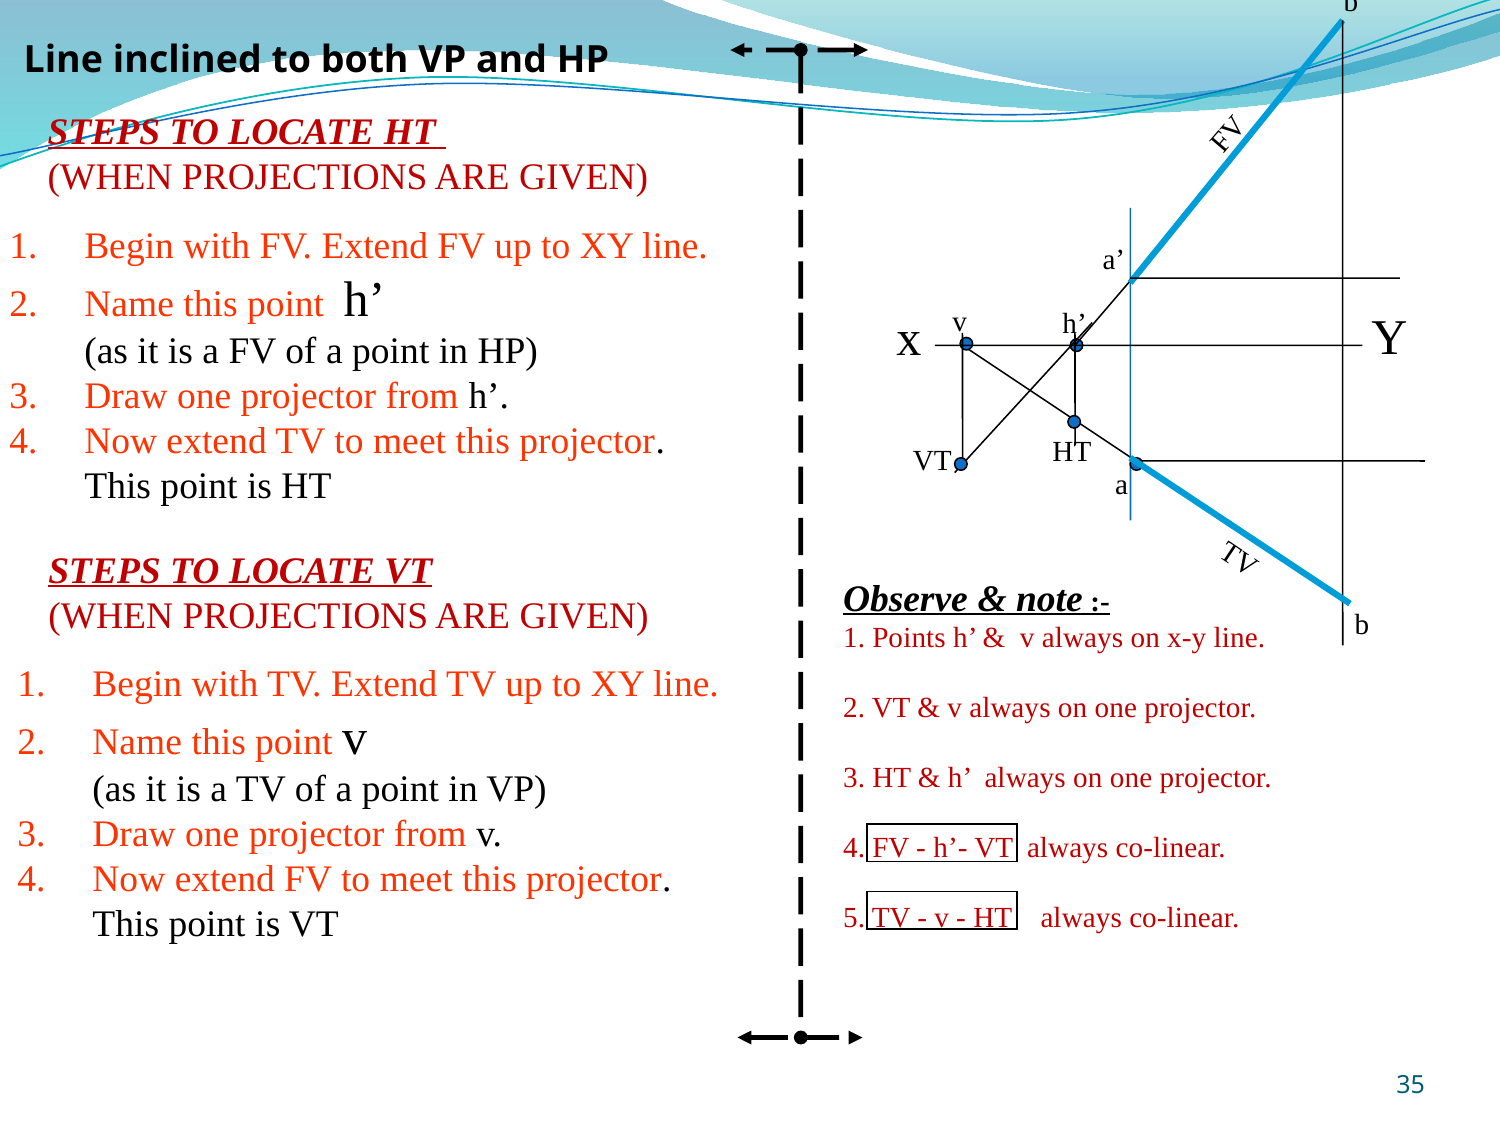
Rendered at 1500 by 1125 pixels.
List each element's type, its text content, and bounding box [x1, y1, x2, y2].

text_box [730, 49, 869, 1038]
text_box Begin with FV. Extend FV up to XY line. Name this point h’ (as it is a FV of a point in HP) 3. Draw one projector from h’. 4. Now extend TV to meet this projector. This point is HT [0, 168, 725, 549]
text_box STEPS TO LOCATE VT (WHEN PROJECTIONS ARE GIVEN) [33, 538, 665, 643]
text_box Begin with TV. Extend TV up to XY line. Name this point v (as it is a TV of a point in VP) 3. Draw one projector from v. 4. Now extend FV to meet this projector. This point is VT [3, 606, 725, 987]
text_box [880, 0, 1426, 648]
text_box Line inclined to both VP and HP [8, 27, 875, 88]
slide_number 35 [1299, 1042, 1425, 1103]
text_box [826, 566, 1289, 981]
text_box STEPS TO LOCATE HT (WHEN PROJECTIONS ARE GIVEN) [33, 99, 664, 205]
